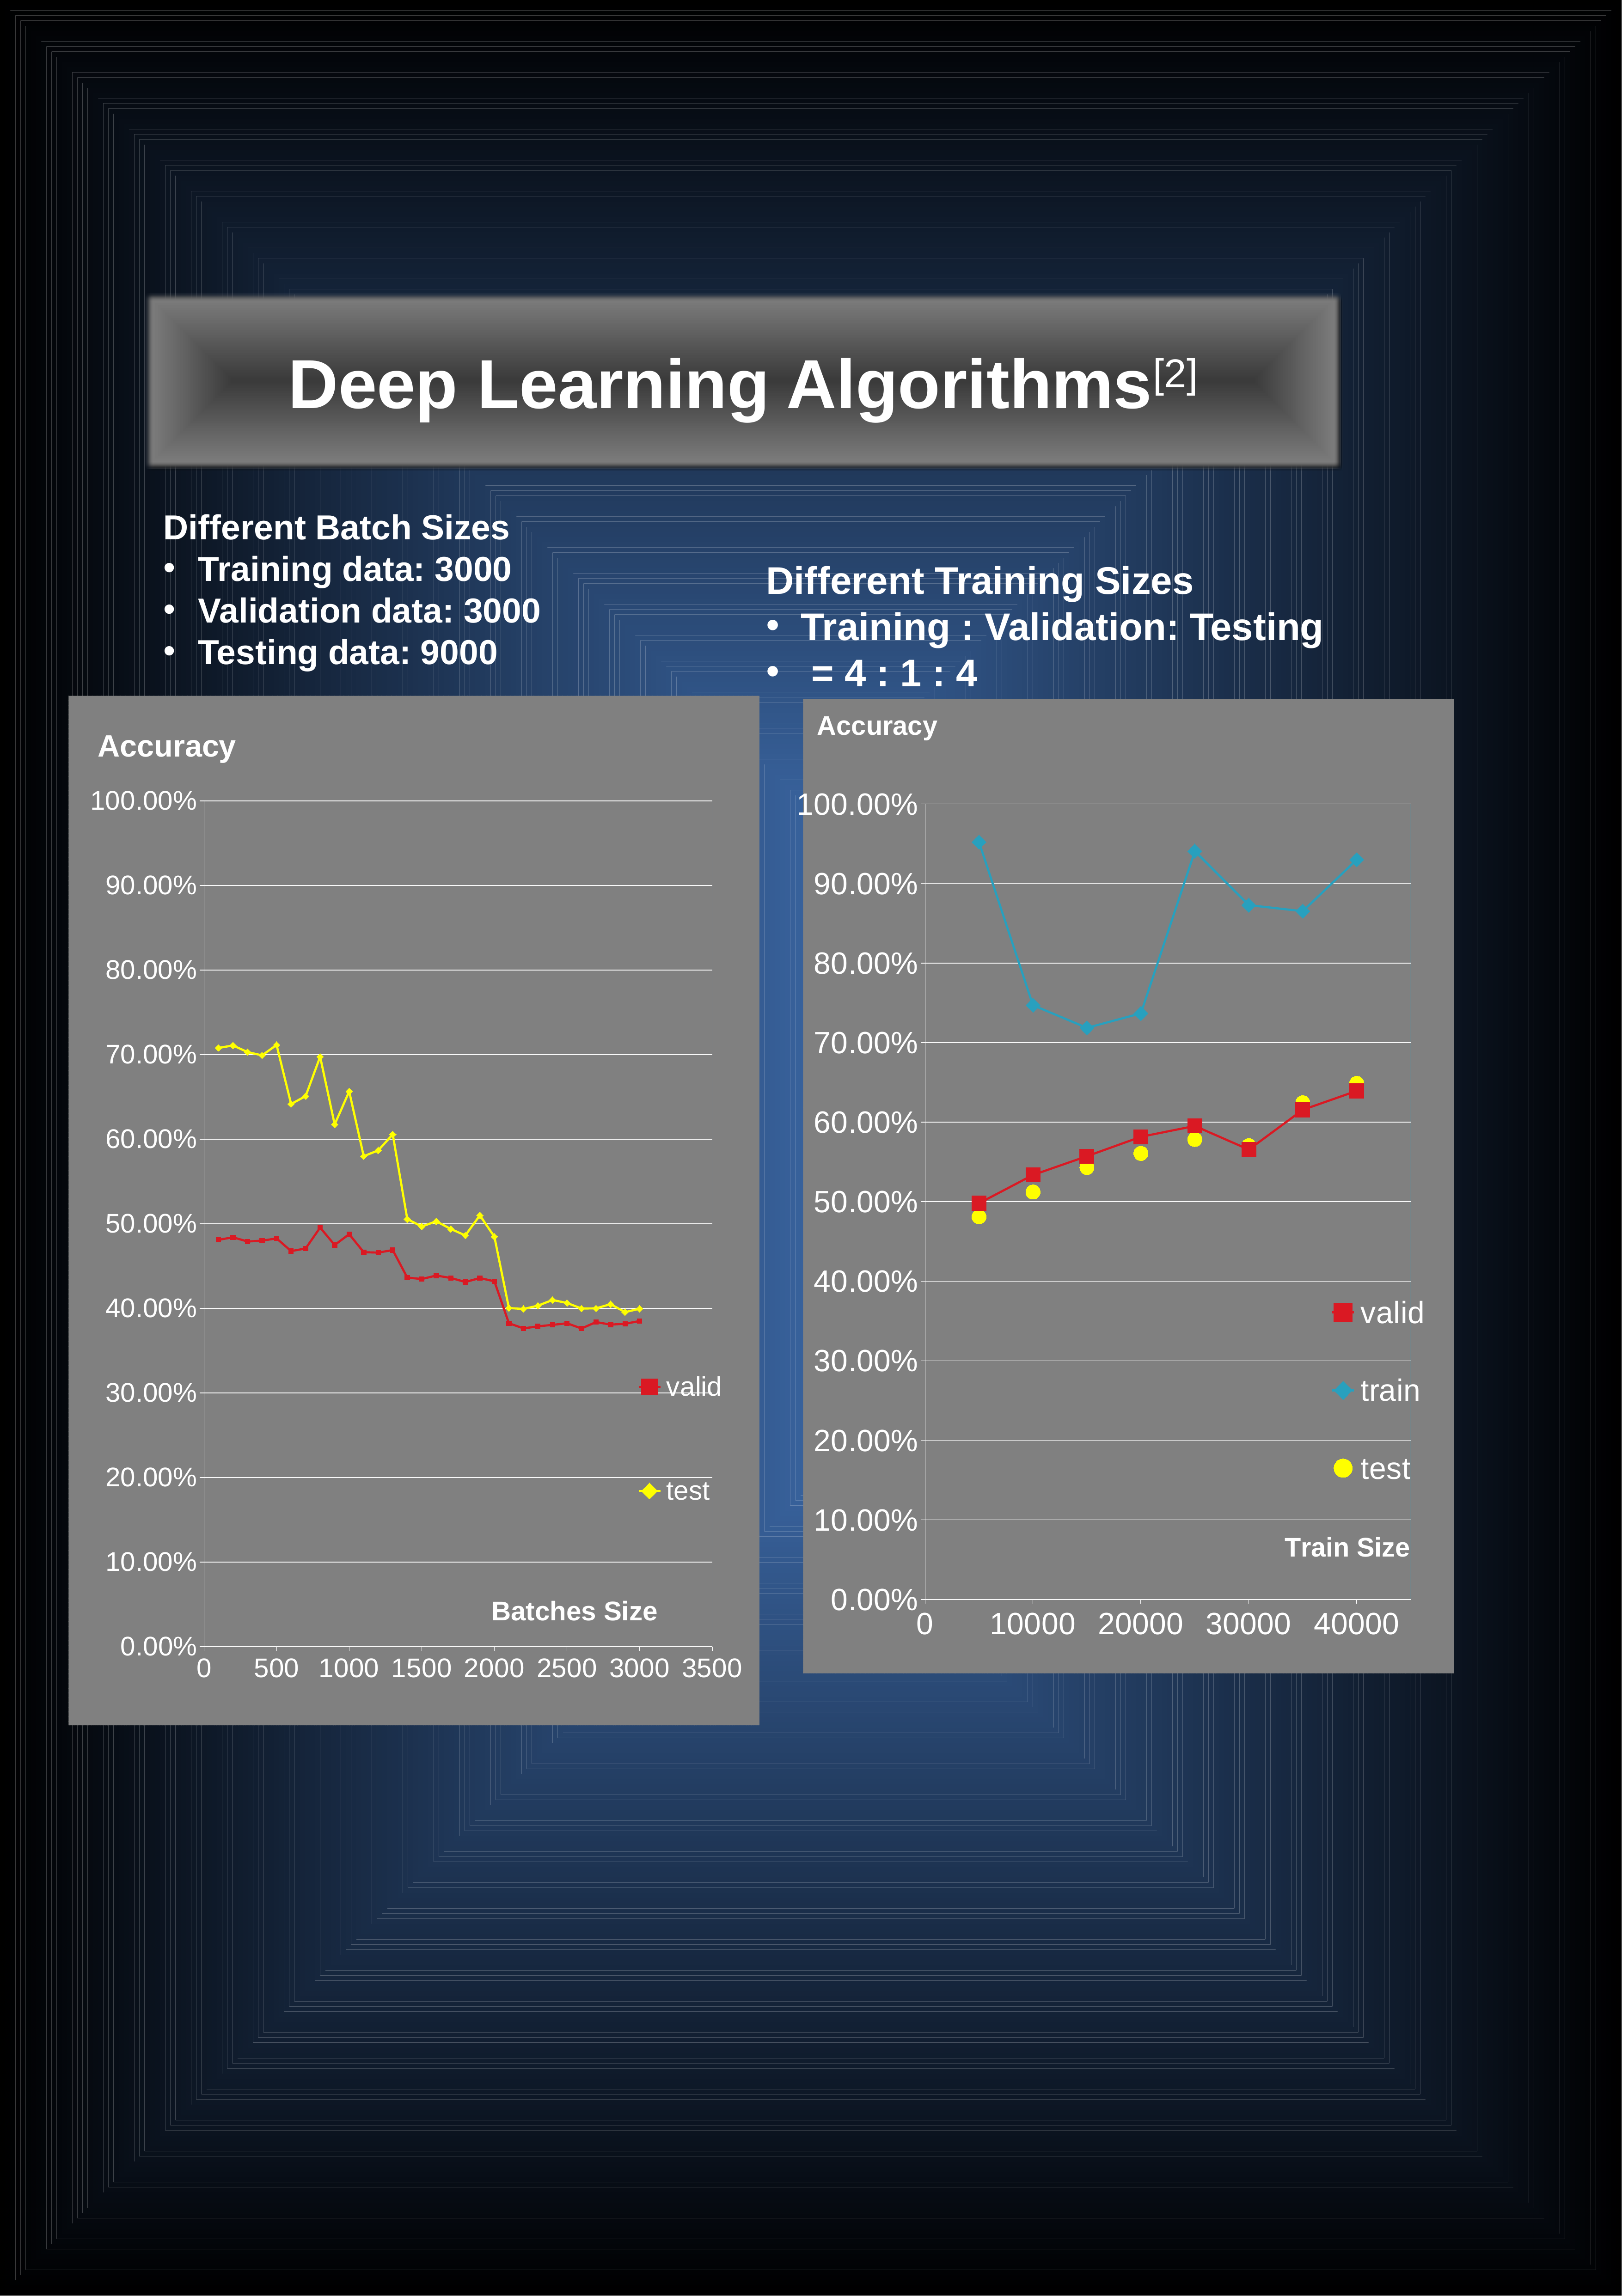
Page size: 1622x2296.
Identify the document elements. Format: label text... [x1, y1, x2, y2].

text_box Different Training Sizes Training : Validation: Testing = 4 : 1 : 4 [759, 552, 1408, 698]
chart [796, 699, 1454, 1673]
text_box Different Batch Sizes Training data: 3000 Validation data: 3000 Testing data: 9000 [156, 501, 743, 675]
text_box Deep Learning Algorithms[2] [154, 301, 1334, 462]
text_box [68, 696, 760, 1726]
